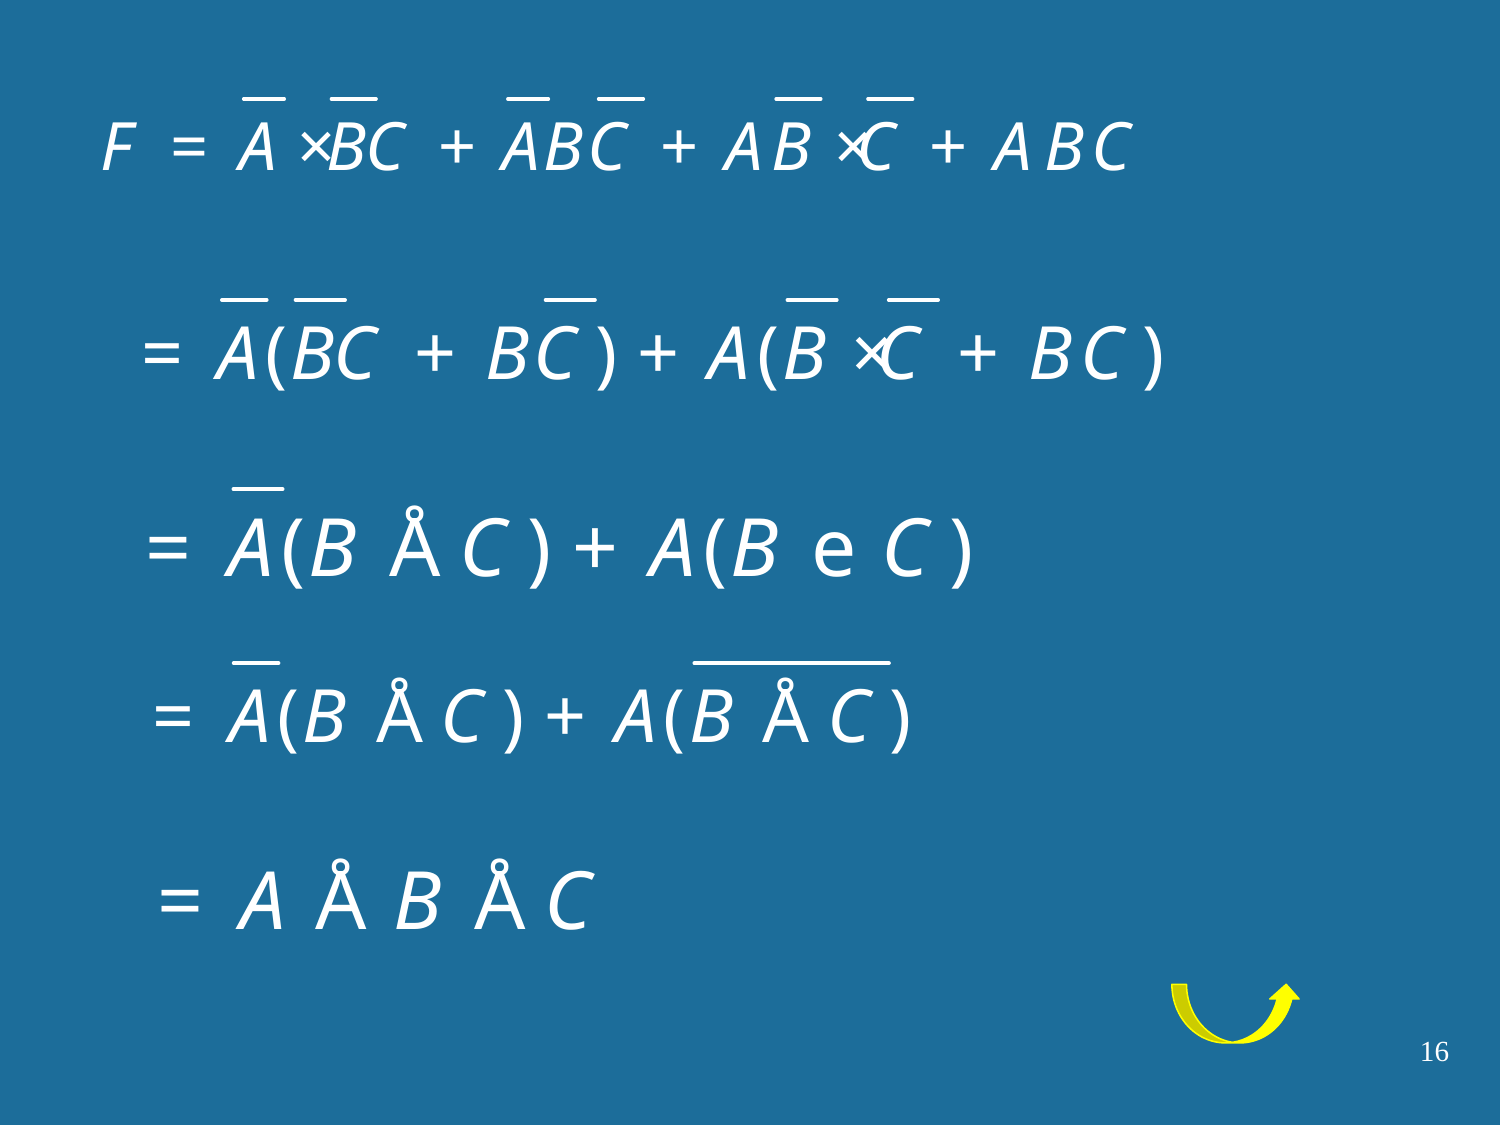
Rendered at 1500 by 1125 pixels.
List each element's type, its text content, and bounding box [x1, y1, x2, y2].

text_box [148, 855, 626, 950]
text_box [1171, 984, 1300, 1043]
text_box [136, 468, 988, 610]
slide_number 16 [1151, 1025, 1465, 1100]
text_box 0 1 1 1 1 1 1 1 0 0 0 [1172, 985, 1226, 1042]
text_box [145, 644, 926, 774]
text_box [133, 281, 1178, 411]
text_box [93, 81, 1163, 188]
